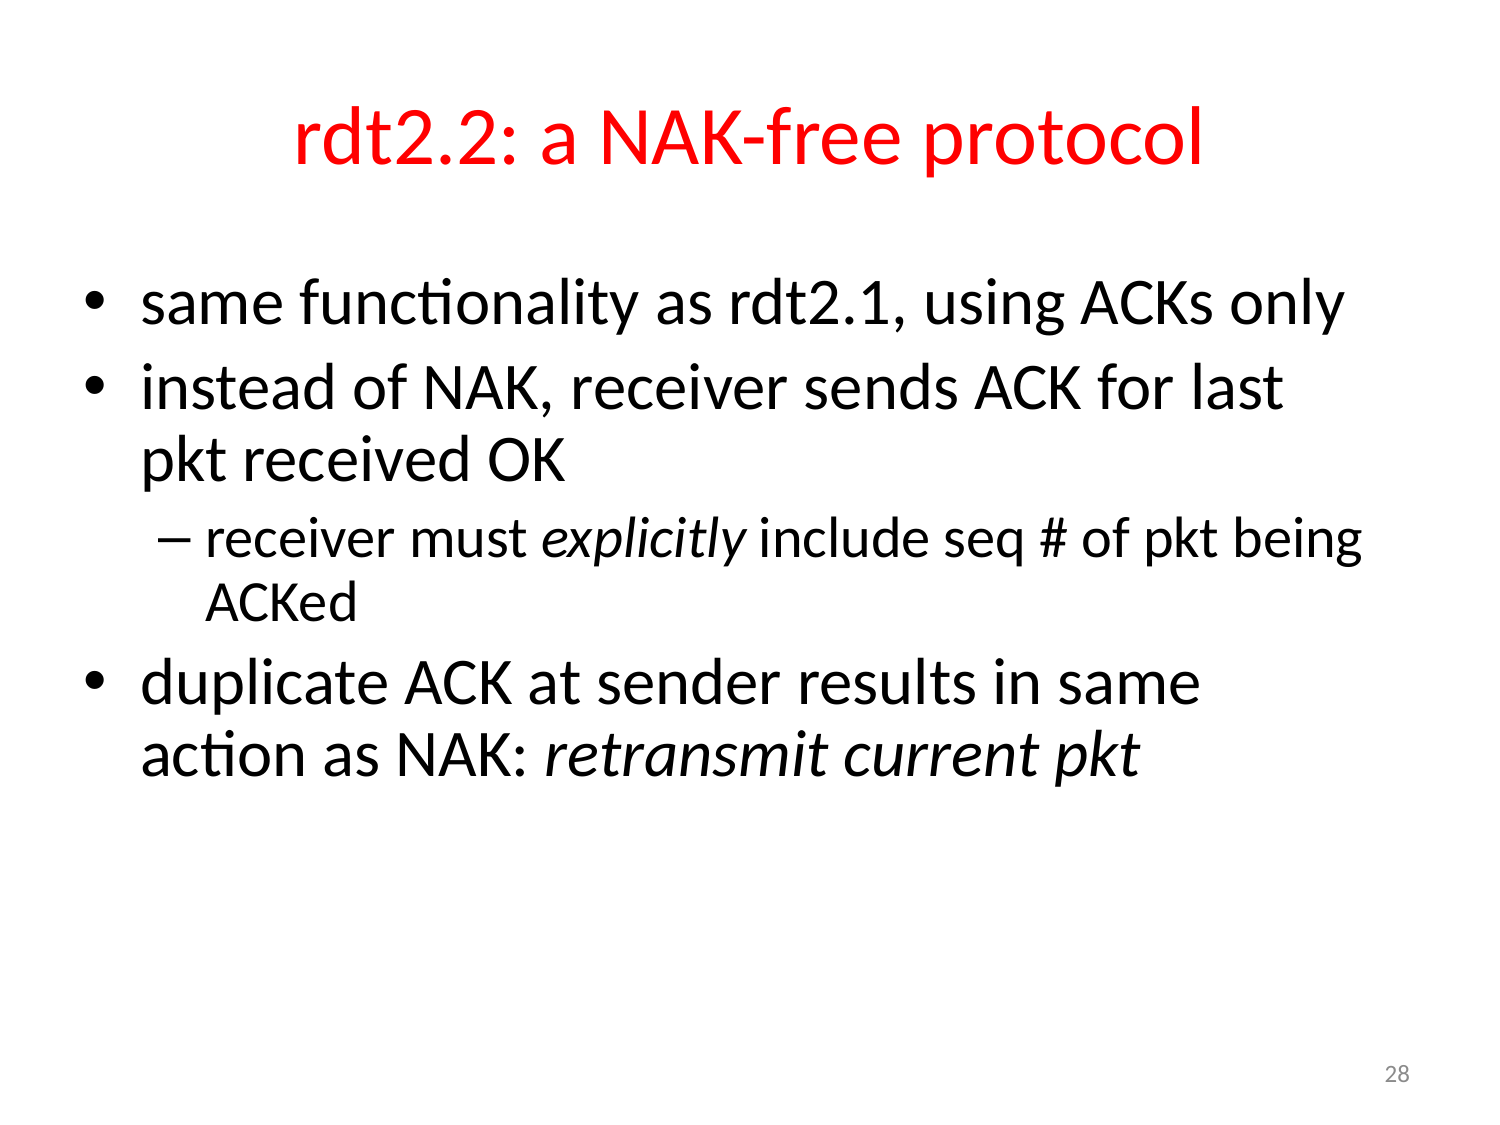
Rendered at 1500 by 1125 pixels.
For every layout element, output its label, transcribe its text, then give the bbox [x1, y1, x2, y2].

title rdt2.2: a NAK-free protocol [112, 37, 1388, 225]
list same functionality as rdt2.1, using ACKs only instead of NAK, receiver sends ACK for last pkt received OK receiver must explicitly include seq # of pkt being ACKed duplicate ACK at sender results in same action as NAK: retransmit current pkt [68, 259, 1392, 711]
slide_number 28 [1074, 1042, 1425, 1103]
